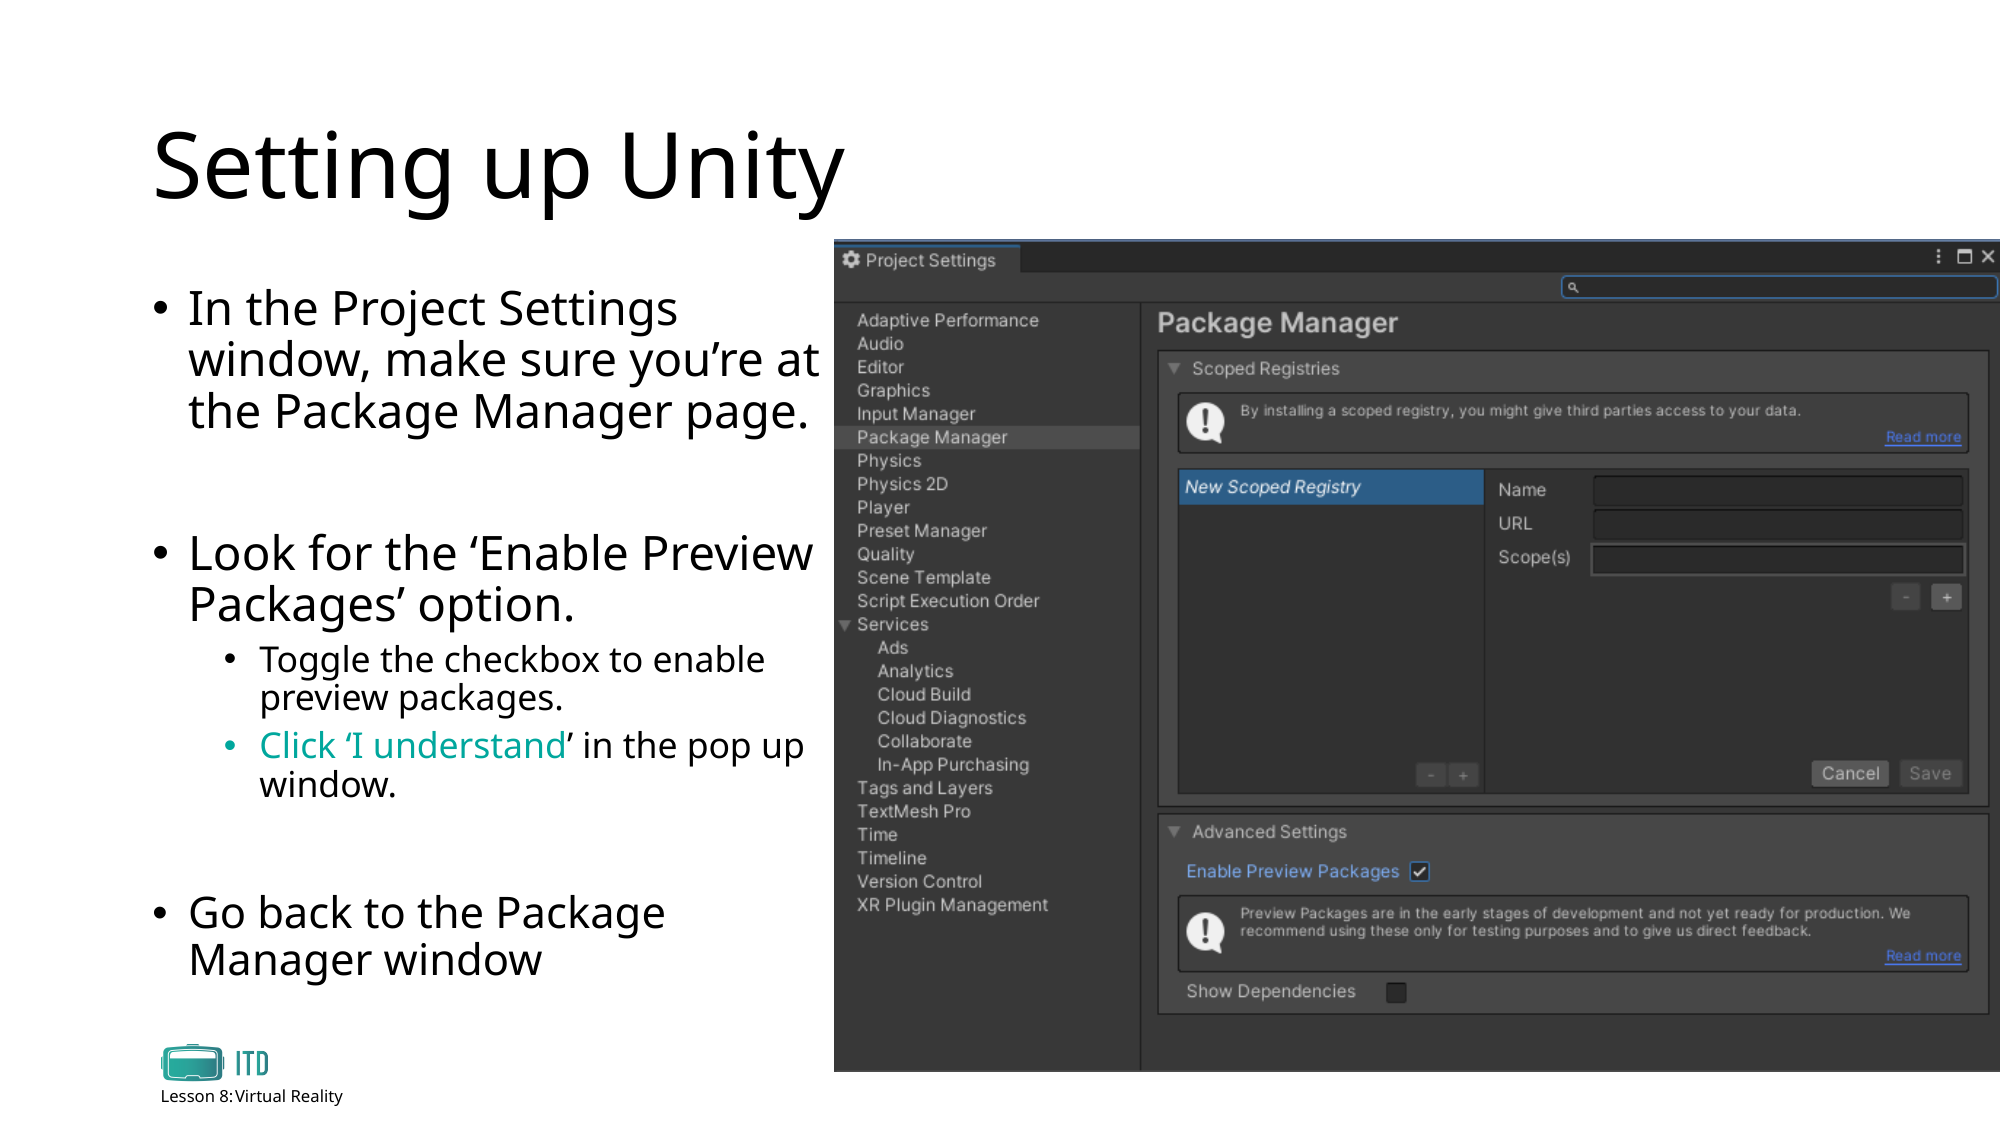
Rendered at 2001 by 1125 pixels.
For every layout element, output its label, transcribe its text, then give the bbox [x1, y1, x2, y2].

list In the Project Settings window, make sure you’re at the Package Manager page. Look for the ‘Enable Preview Packages’ option. Toggle the checkbox to enable preview packages. Click ‘I understand’ in the pop up window. Go back to the Package Manager window [137, 277, 834, 1033]
title Setting up Unity [137, 59, 1863, 277]
picture [834, 239, 2000, 1072]
picture [161, 1044, 268, 1082]
